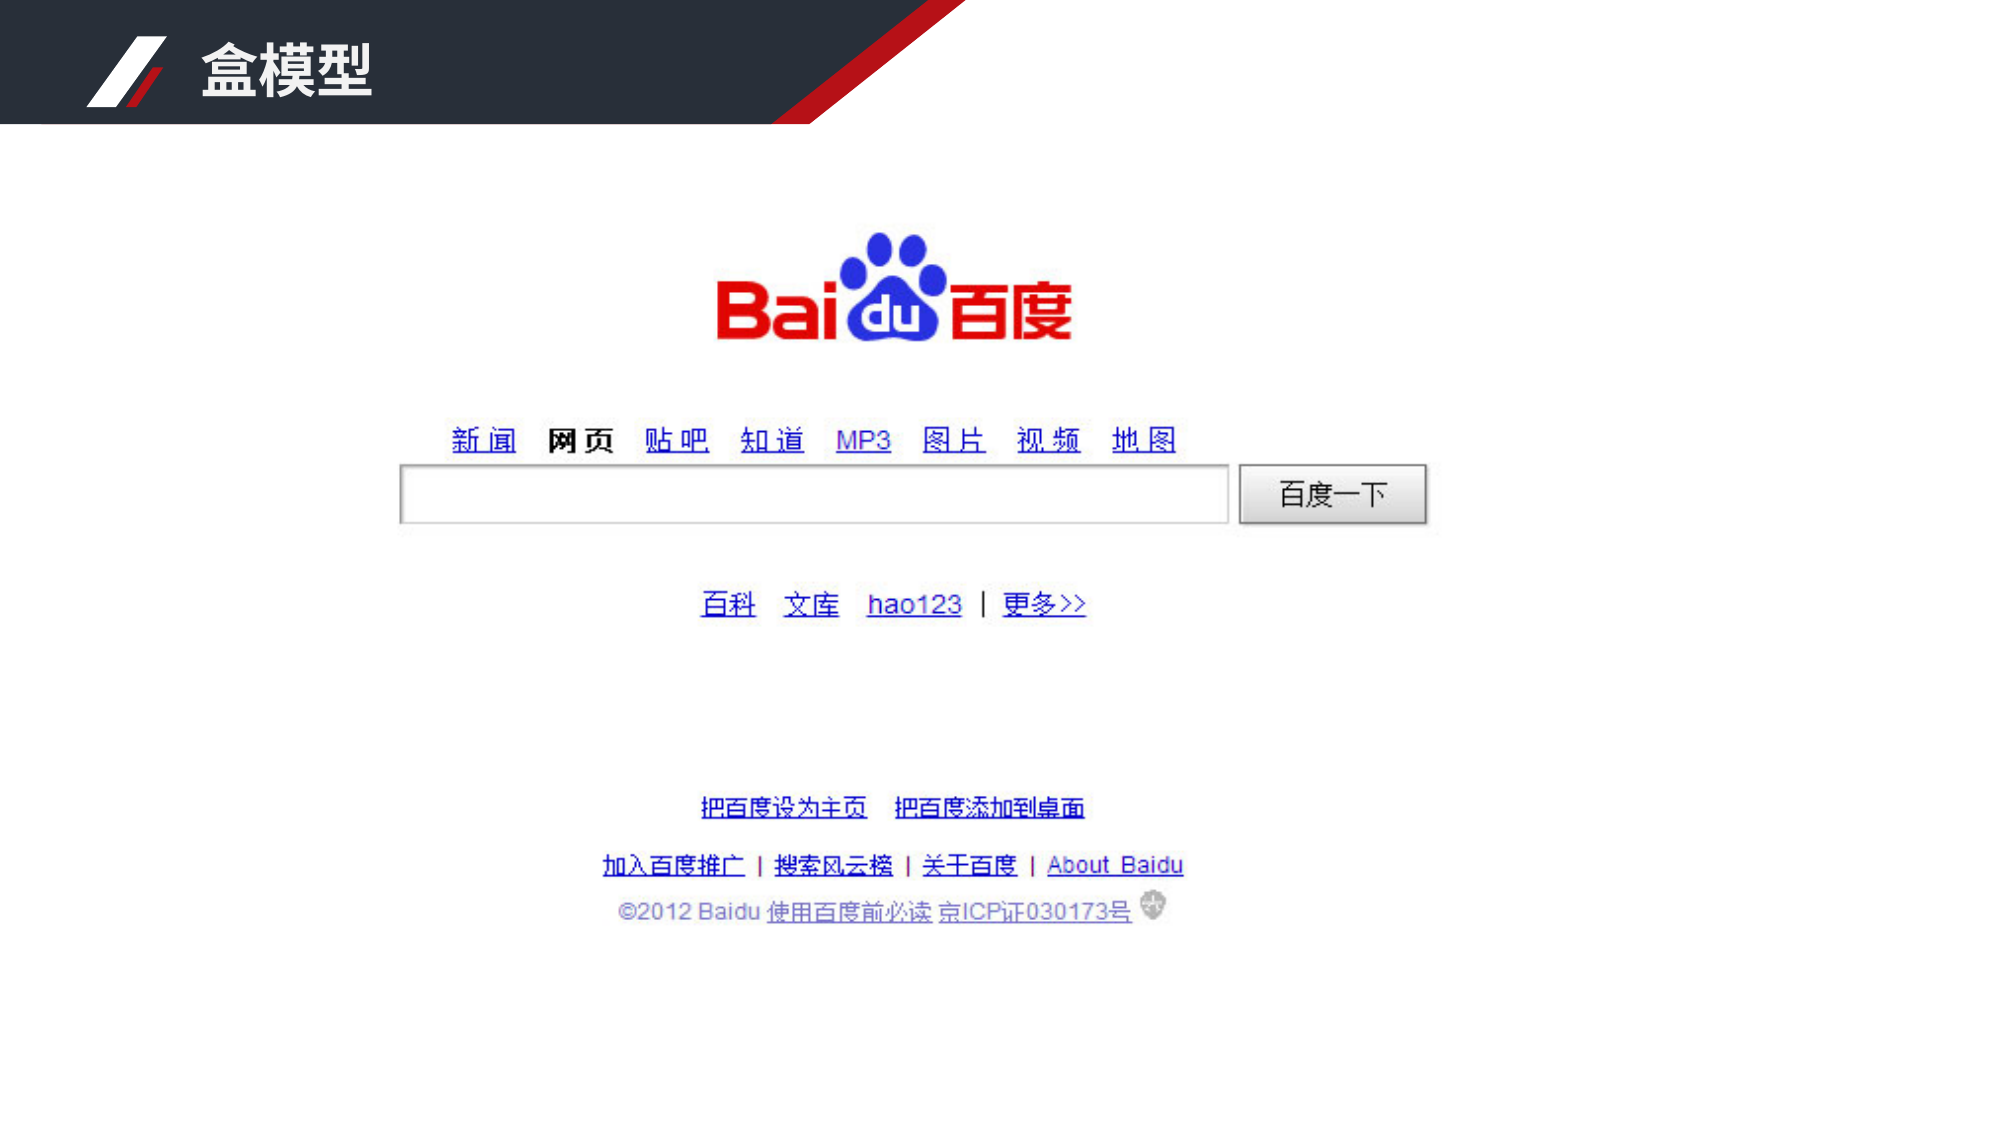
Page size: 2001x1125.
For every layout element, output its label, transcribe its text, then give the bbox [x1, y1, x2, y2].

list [319, 194, 1522, 1004]
text_box 盒模型 [185, 26, 794, 112]
